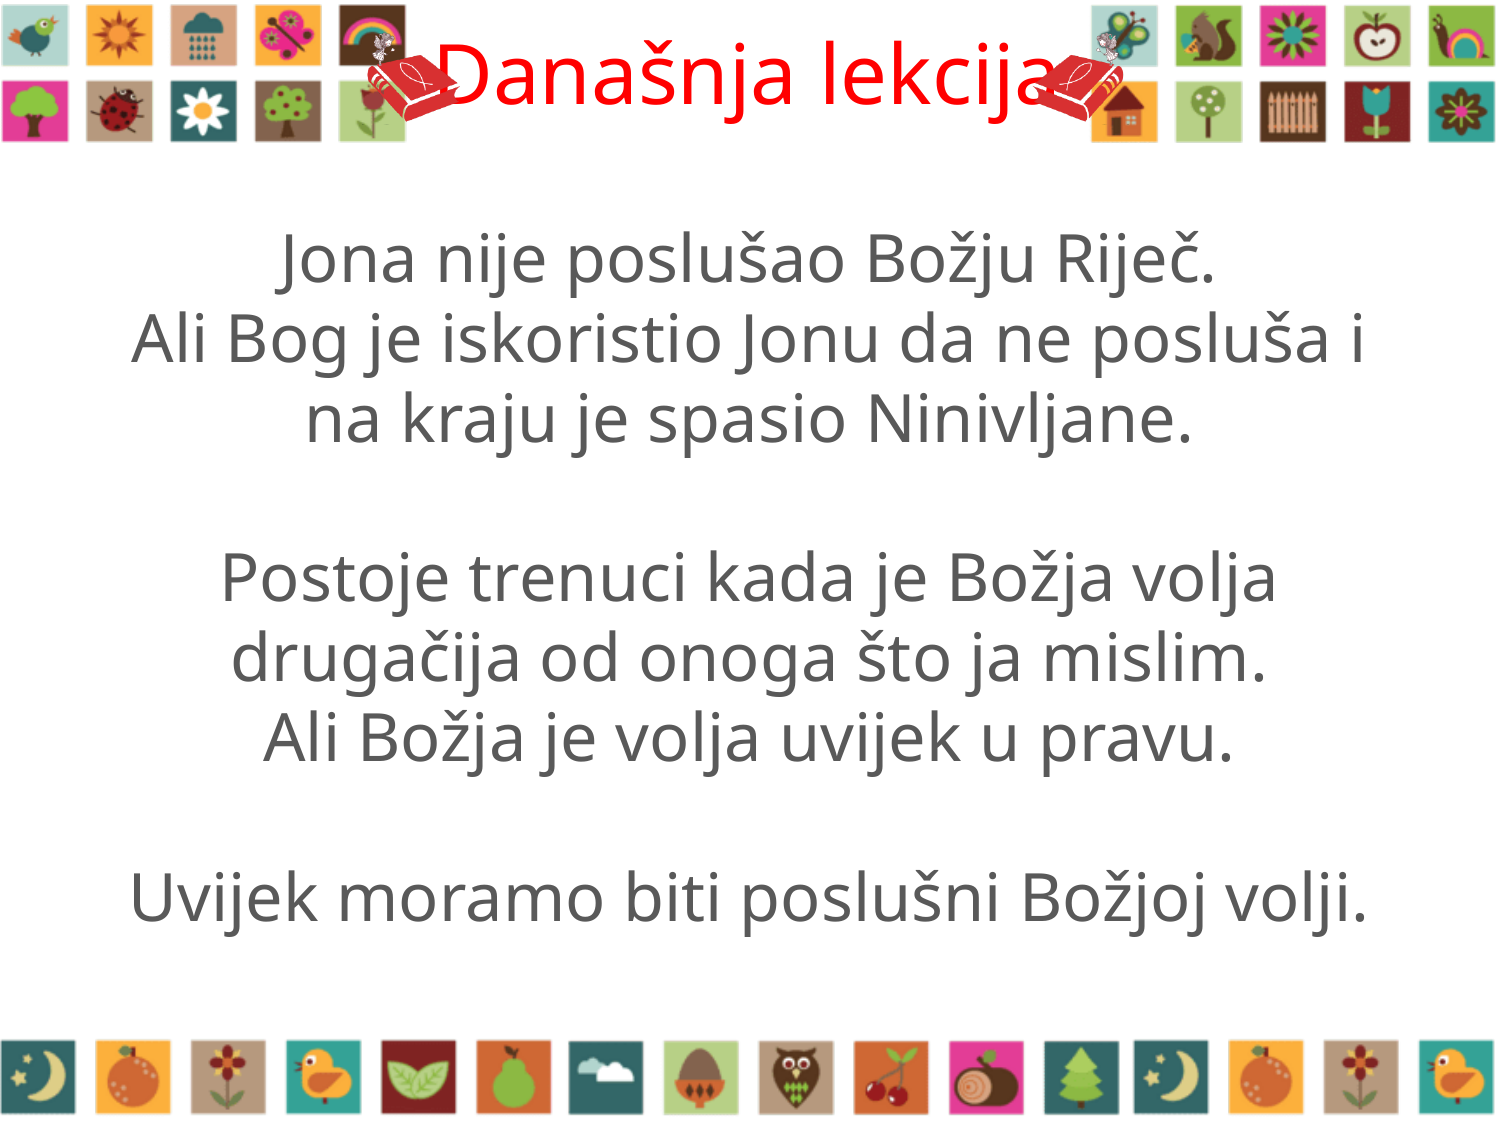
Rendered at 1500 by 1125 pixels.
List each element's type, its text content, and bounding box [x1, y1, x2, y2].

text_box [0, 1028, 1500, 1118]
text_box Današnja lekcija [425, 13, 1078, 129]
picture [0, 3, 492, 150]
picture [1001, 3, 1500, 150]
text_box Jona nije poslušao Božju Riječ. Ali Bog je iskoristio Jonu da ne posluša i na kraju je spasio Ninivljane. Postoje trenuci kada je Božja volja drugačija od onoga što ja mislim. Ali Božja je volja uvijek u pravu. Uvijek moramo biti poslušni Božjoj volji. [76, 208, 1424, 943]
